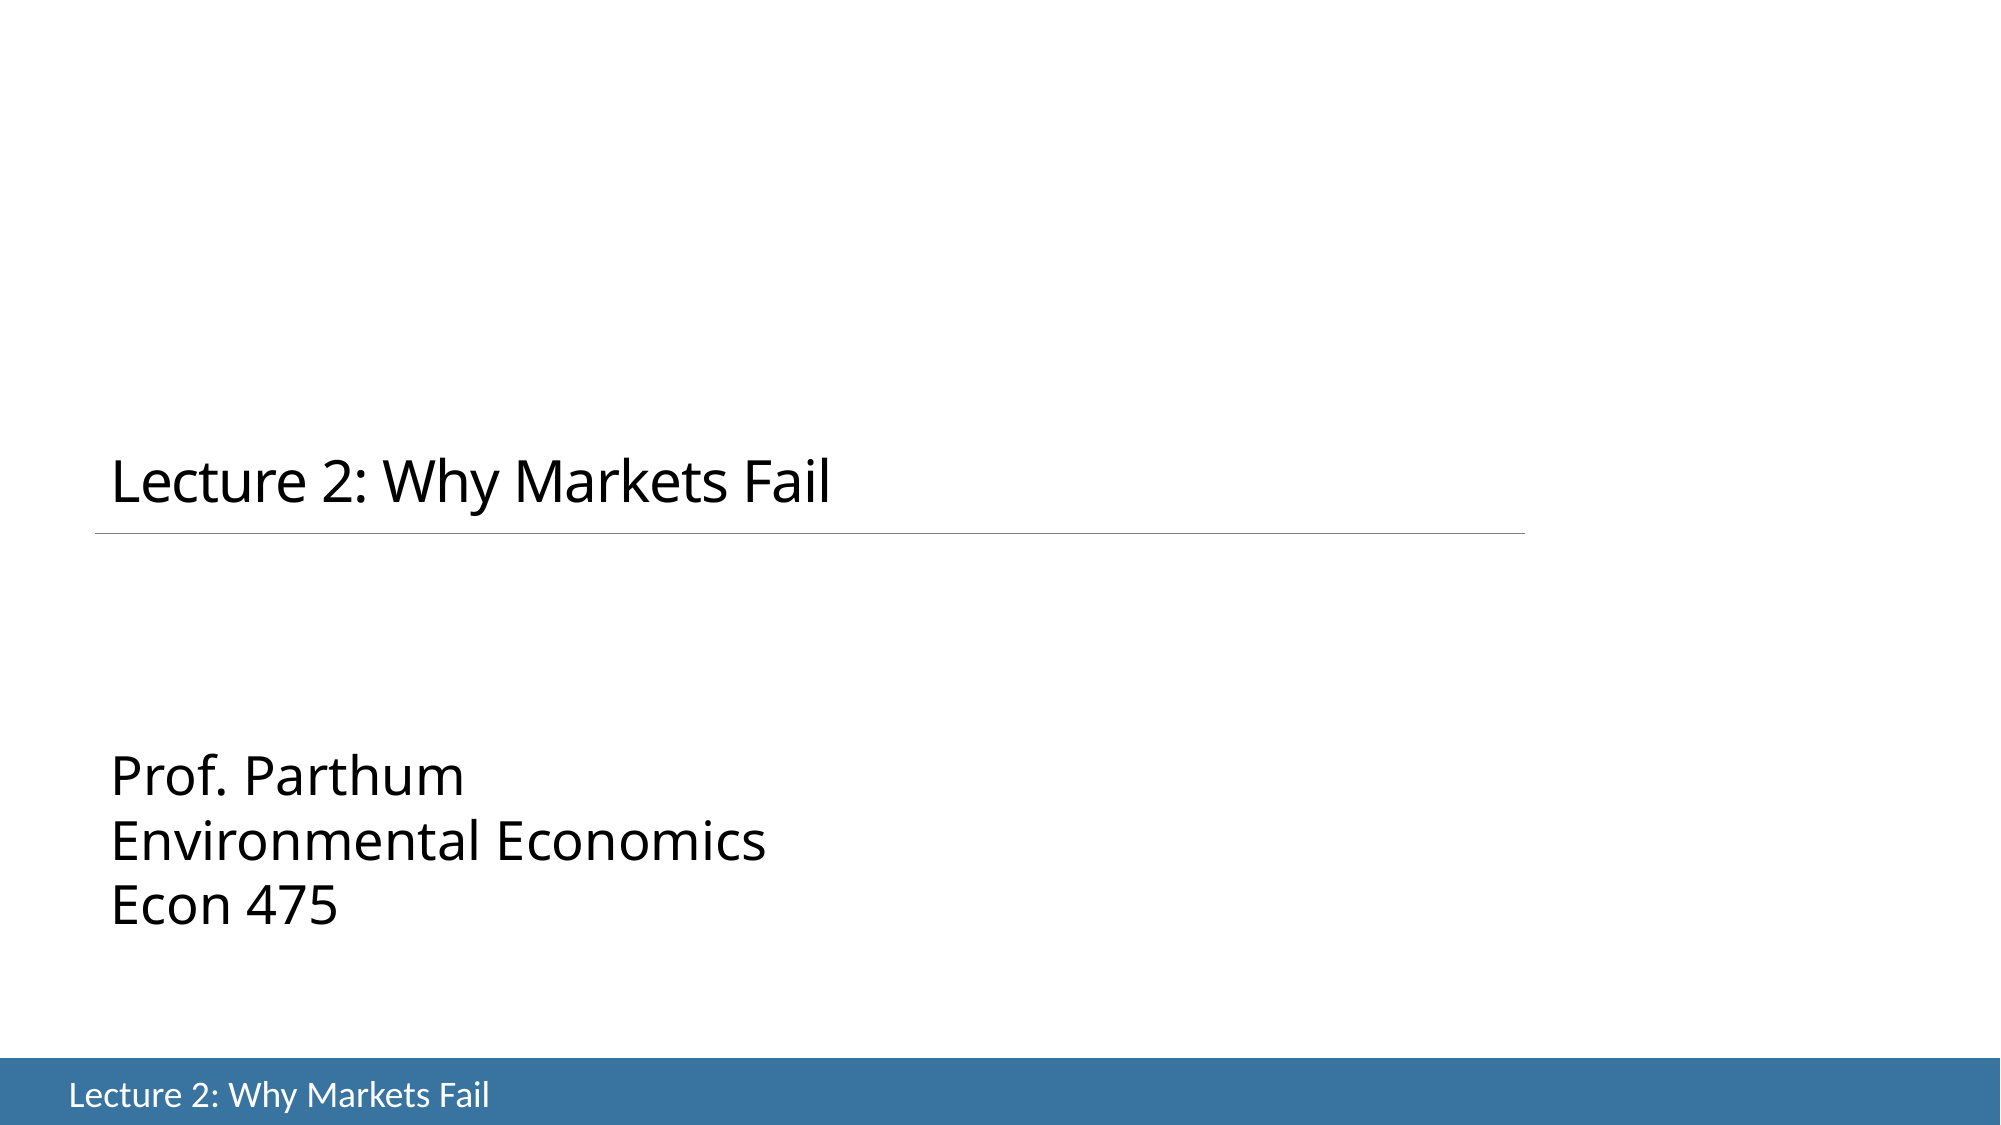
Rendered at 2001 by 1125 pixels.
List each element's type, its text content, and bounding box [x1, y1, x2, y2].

text_box Lecture 2: Why Markets Fail [95, 427, 1905, 544]
text_box Prof. Parthum Environmental Economics Econ 475 [95, 733, 1197, 944]
